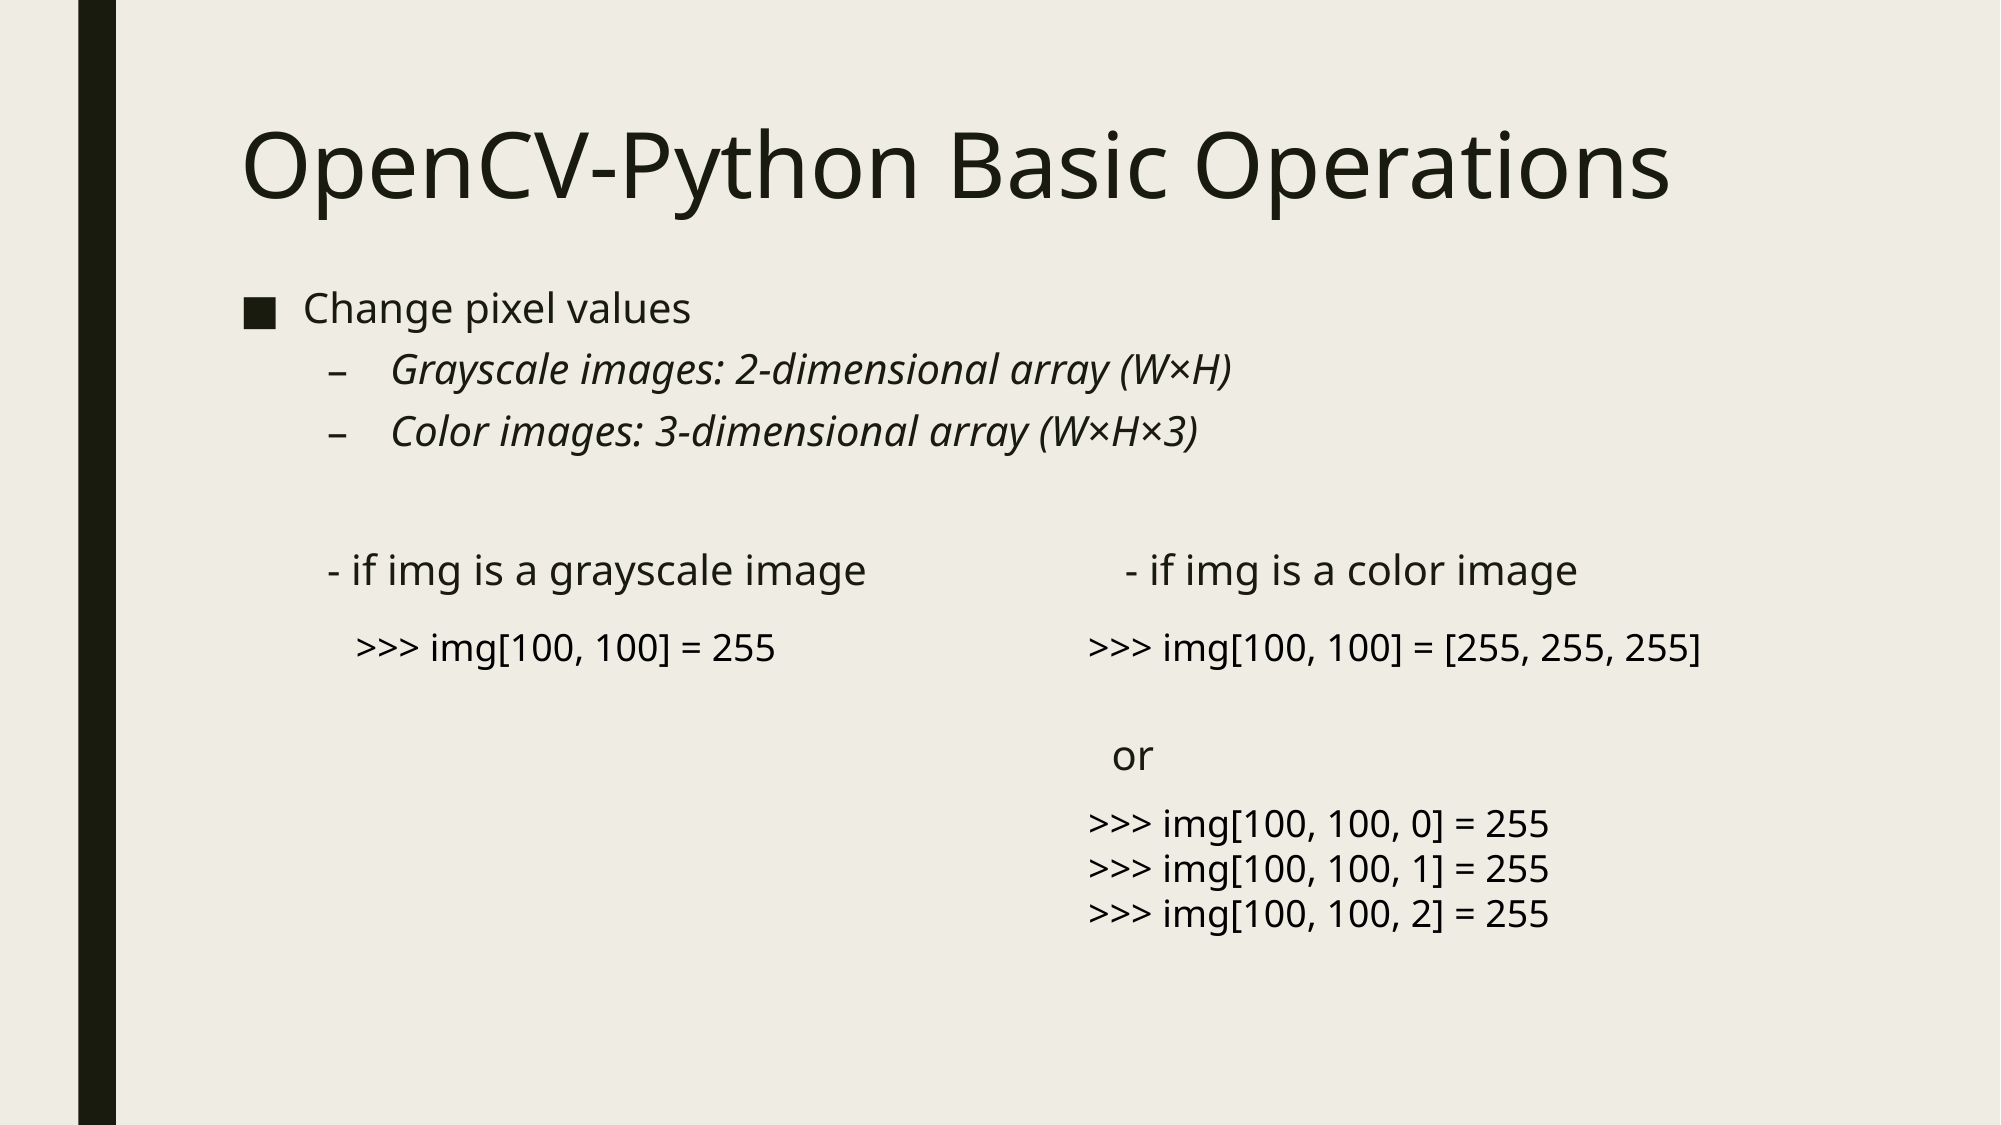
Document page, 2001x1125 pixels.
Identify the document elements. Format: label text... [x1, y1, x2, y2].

title OpenCV-Python Basic Operations [225, 112, 1800, 278]
text_box >>> img[100, 100] = 255 [341, 616, 792, 677]
text_box >>> img[100, 100] = [255, 255, 255] [1073, 616, 1717, 677]
text_box >>> img[100, 100, 0] = 255 >>> img[100, 100, 1] = 255 >>> img[100, 100, 2] = 255 [1073, 792, 1566, 943]
list Change pixel values Grayscale images: 2-dimensional array (W×H) Color images: 3-dimensional array (W×H×3) - if img is a grayscale image - if img is a color image or [225, 278, 1800, 1099]
